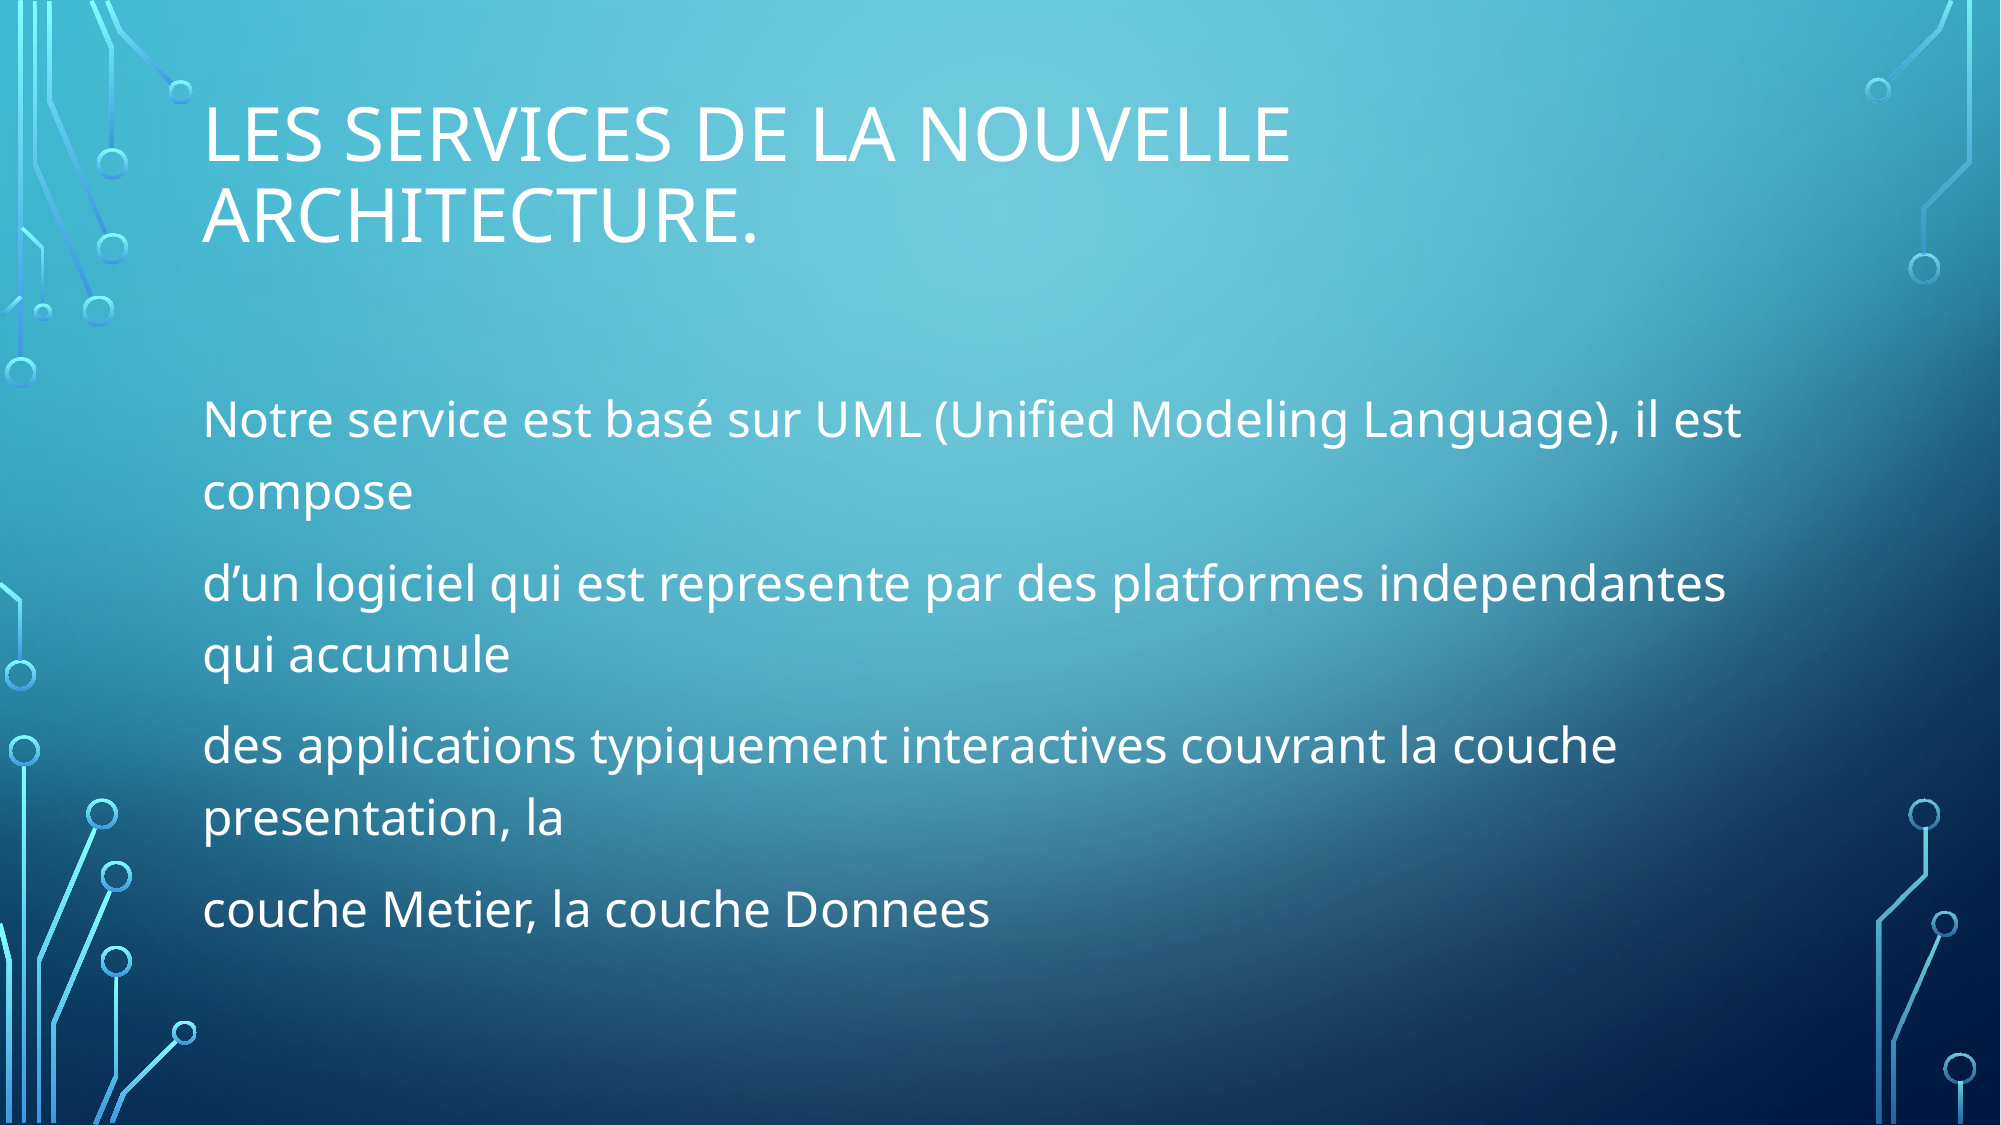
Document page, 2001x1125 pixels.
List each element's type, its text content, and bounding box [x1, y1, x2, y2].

list Notre service est basé sur UML (Unified Modeling Language), il est compose d’un logiciel qui est represente par des platformes independantes qui accumule des applications typiquement interactives couvrant la couche presentation, la couche Metier, la couche Donnees [187, 369, 1813, 950]
title Les services de la nouvelle Architecture. [187, 101, 1813, 344]
